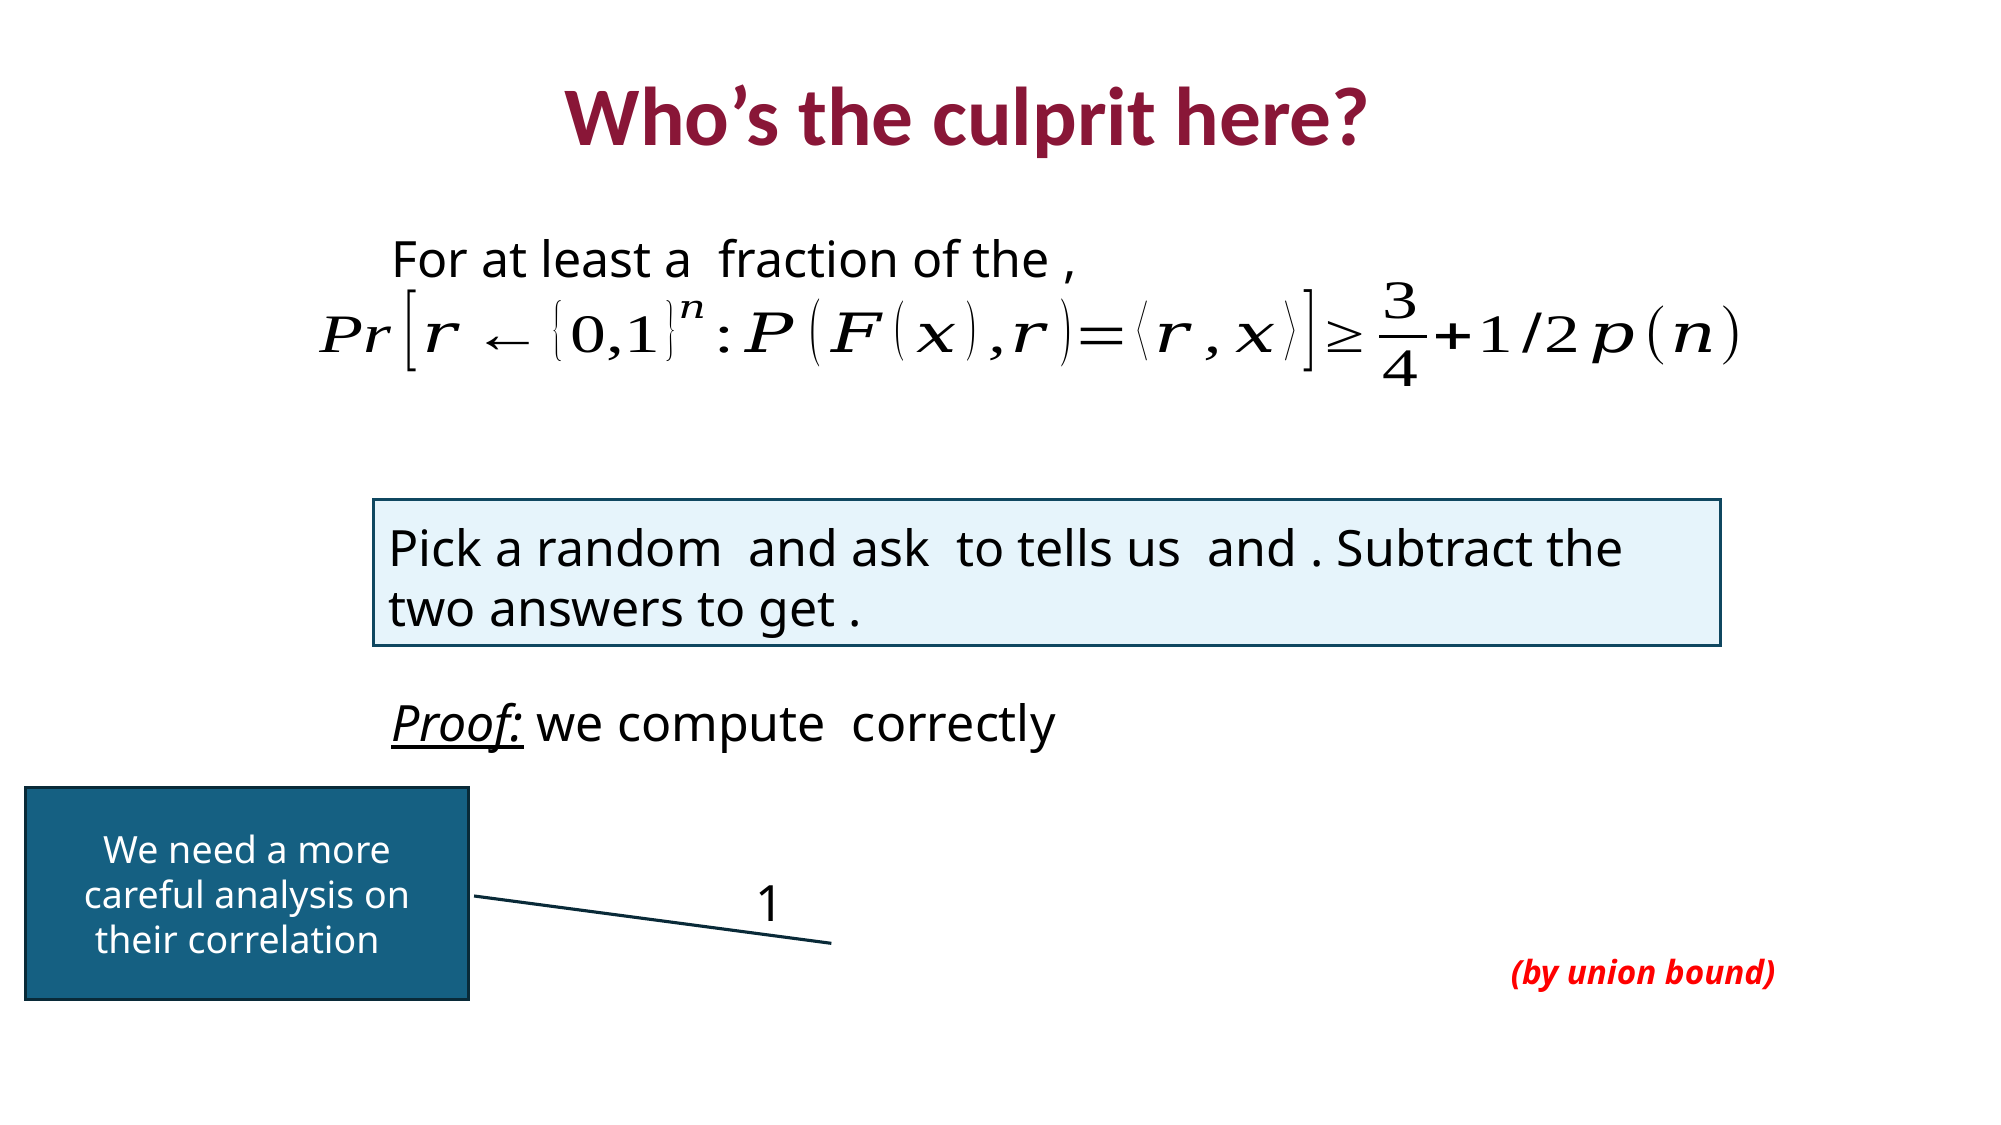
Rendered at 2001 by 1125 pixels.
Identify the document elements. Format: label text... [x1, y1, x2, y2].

text_box [372, 498, 1722, 647]
text_box Who’s the culprit here? [253, 54, 1683, 185]
text_box We need a more careful analysis on their correlation [473, 894, 832, 945]
text_box We need a more careful analysis on their correlation [24, 786, 470, 1001]
text_box (by union bound) [1496, 943, 1793, 999]
